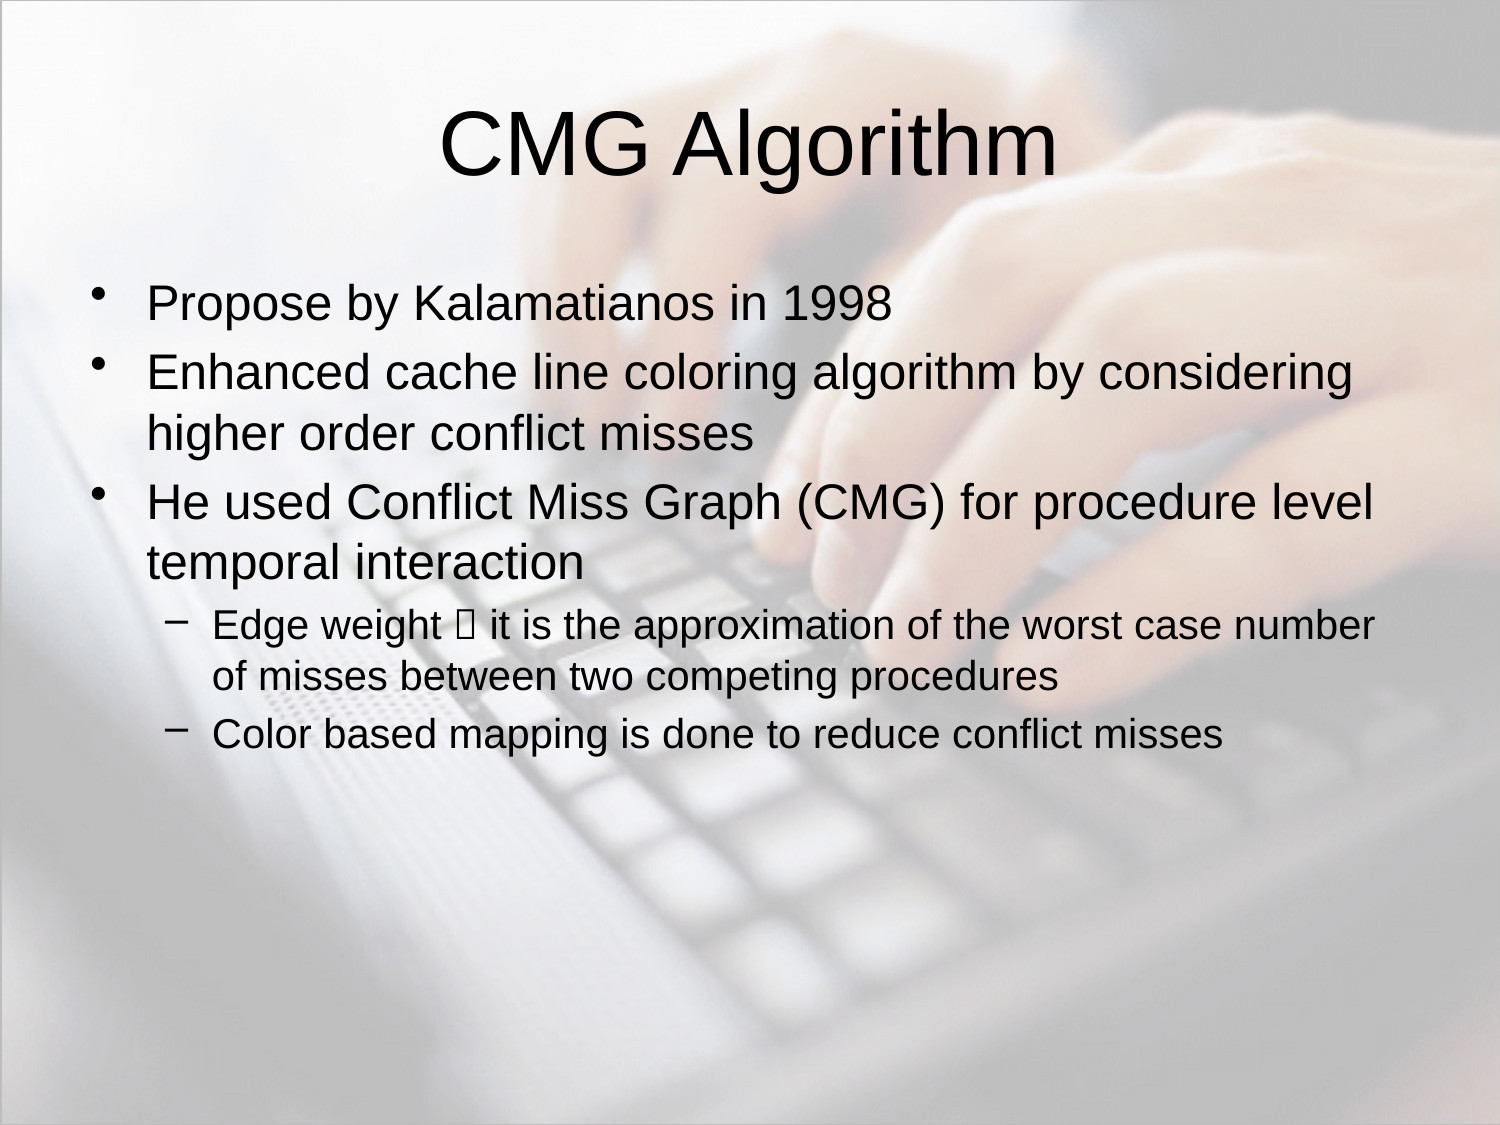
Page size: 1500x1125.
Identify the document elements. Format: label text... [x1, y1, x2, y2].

title CMG Algorithm [74, 44, 1426, 233]
list Propose by Kalamatianos in 1998 Enhanced cache line coloring algorithm by considering higher order conflict misses He used Conflict Miss Graph (CMG) for procedure level temporal interaction Edge weight  it is the approximation of the worst case number of misses between two competing procedures Color based mapping is done to reduce conflict misses [74, 262, 1426, 1006]
